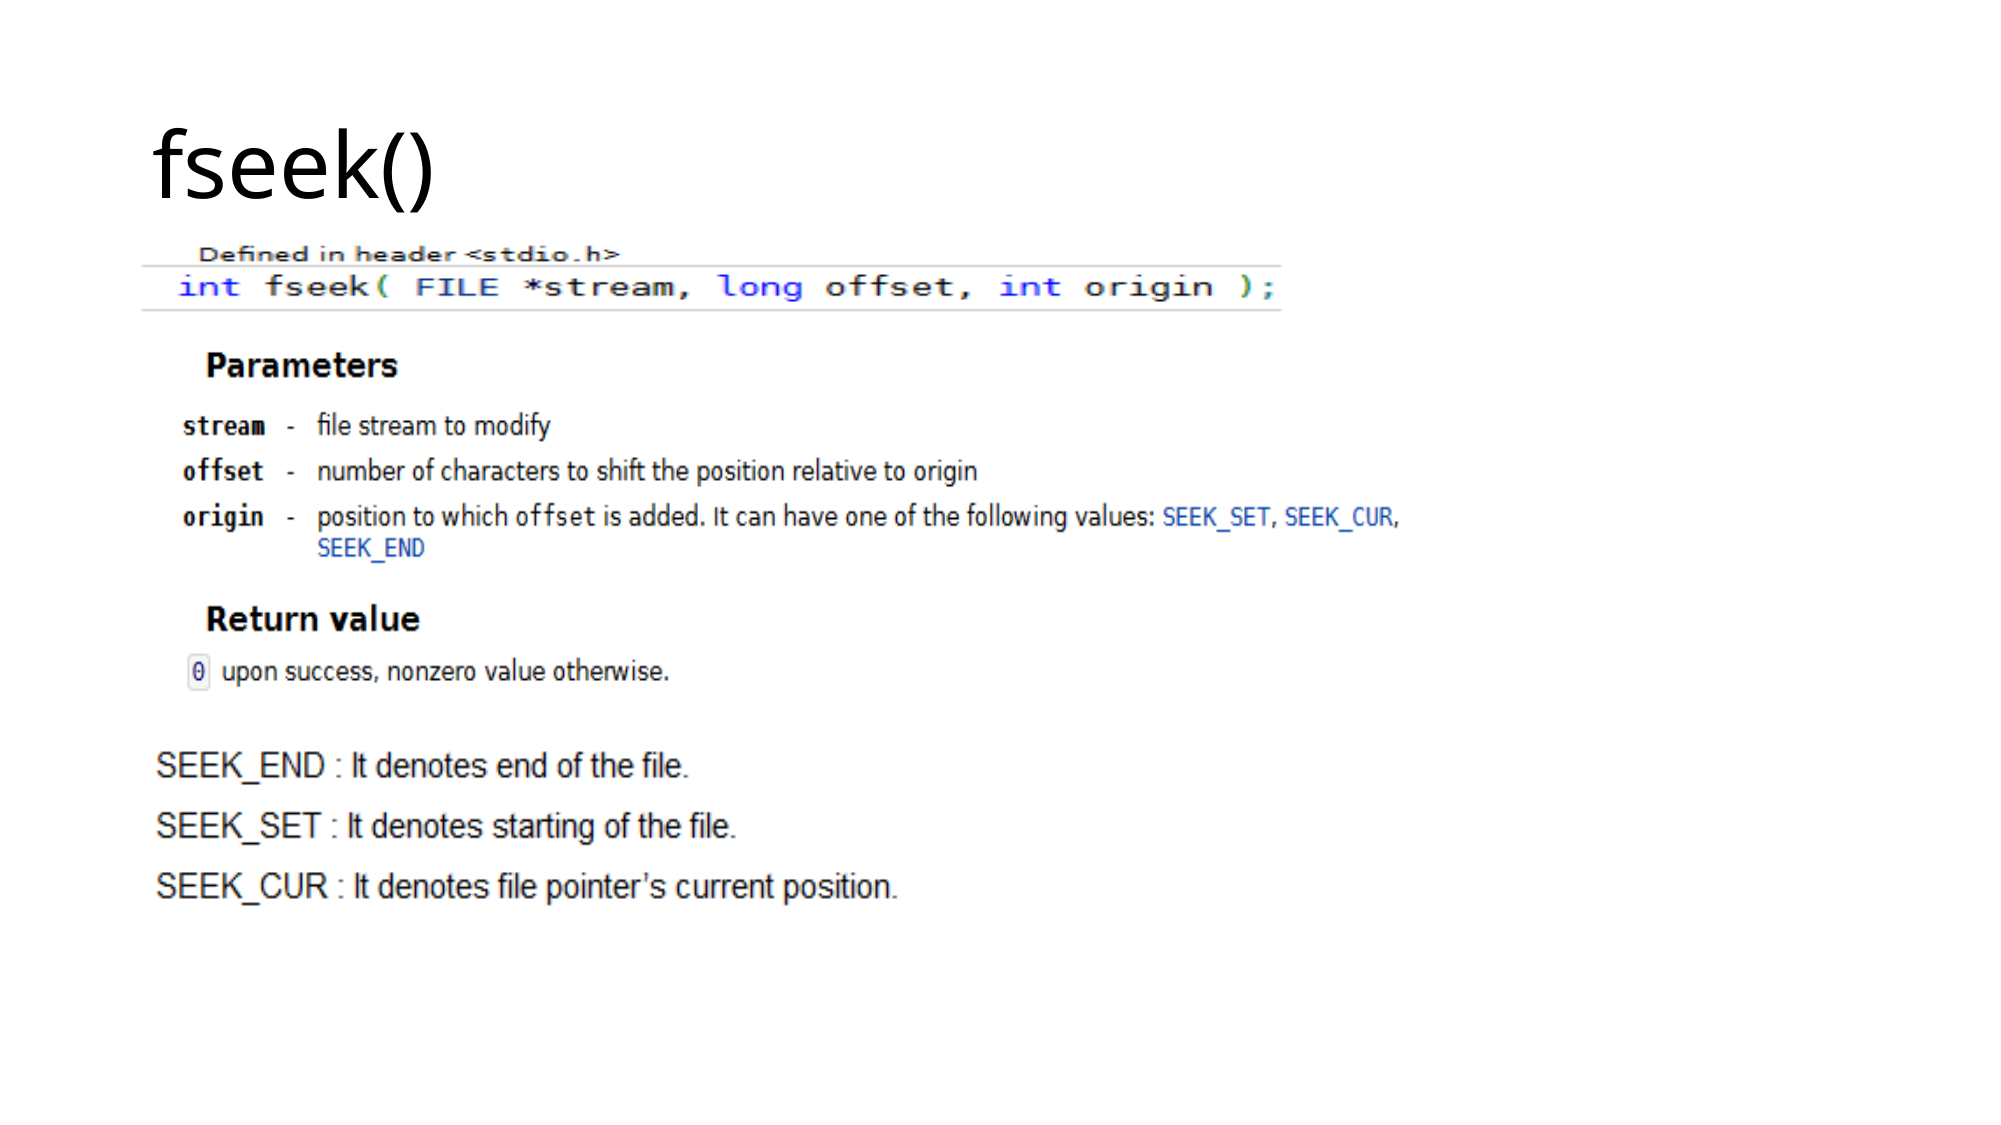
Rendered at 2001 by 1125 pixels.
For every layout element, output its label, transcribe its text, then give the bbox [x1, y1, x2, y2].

picture [137, 231, 1478, 714]
title fseek() [137, 59, 1863, 278]
picture [137, 727, 930, 936]
